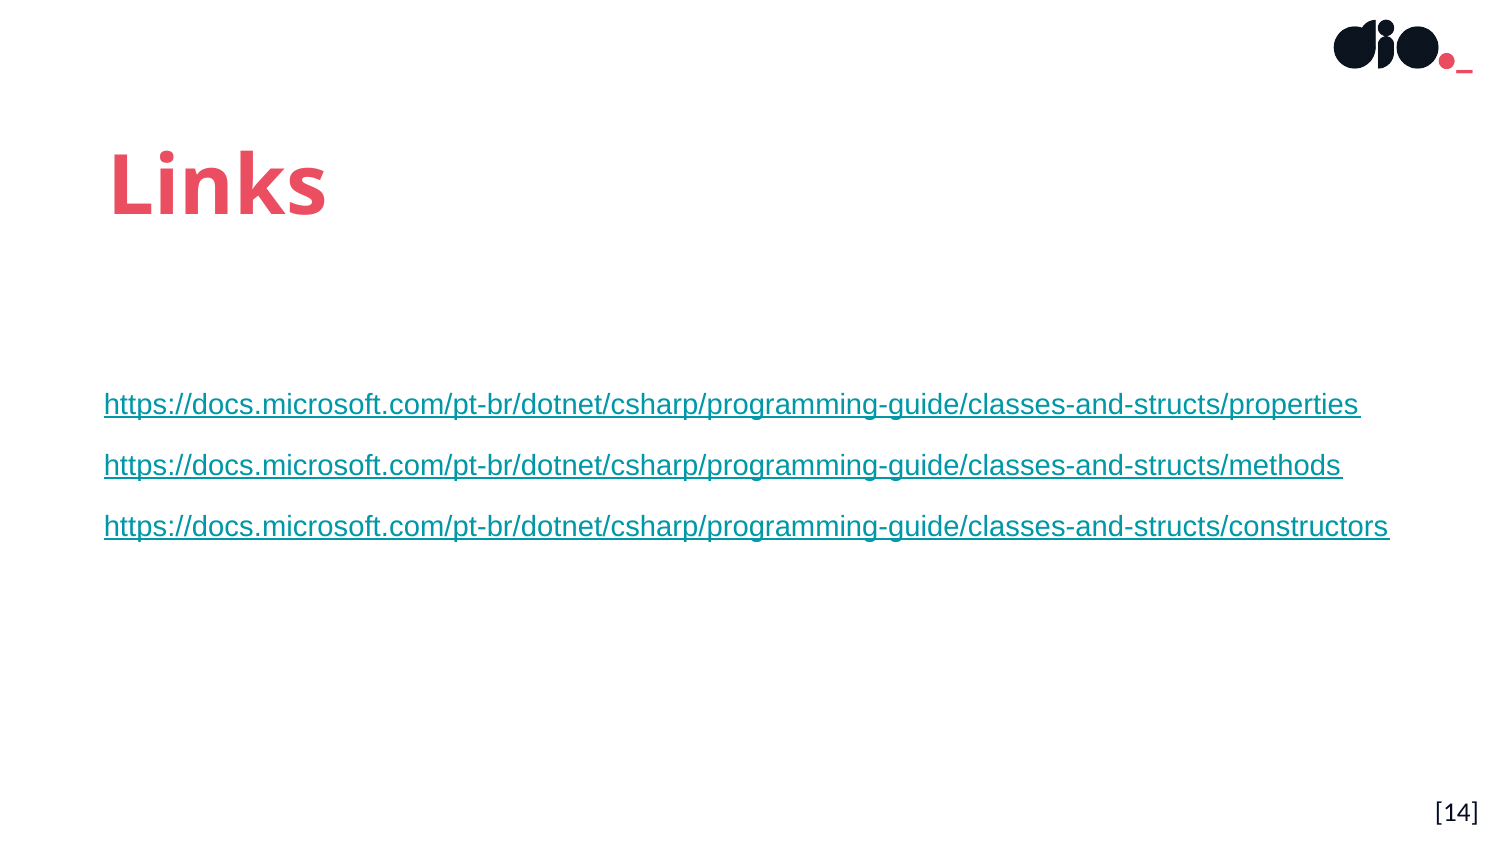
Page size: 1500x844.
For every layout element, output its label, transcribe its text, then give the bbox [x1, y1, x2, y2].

picture [1333, 19, 1473, 74]
text_box Links [92, 104, 1408, 243]
slide_number [<número>] [1403, 779, 1494, 844]
text_box https://docs.microsoft.com/pt-br/dotnet/csharp/programming-guide/classes-and-structs/properties https://docs.microsoft.com/pt-br/dotnet/csharp/programming-guide/classes-and-structs/methods https://docs.microsoft.com/pt-br/dotnet/csharp/programming-guide/classes-and-structs/constructors [89, 312, 1412, 667]
